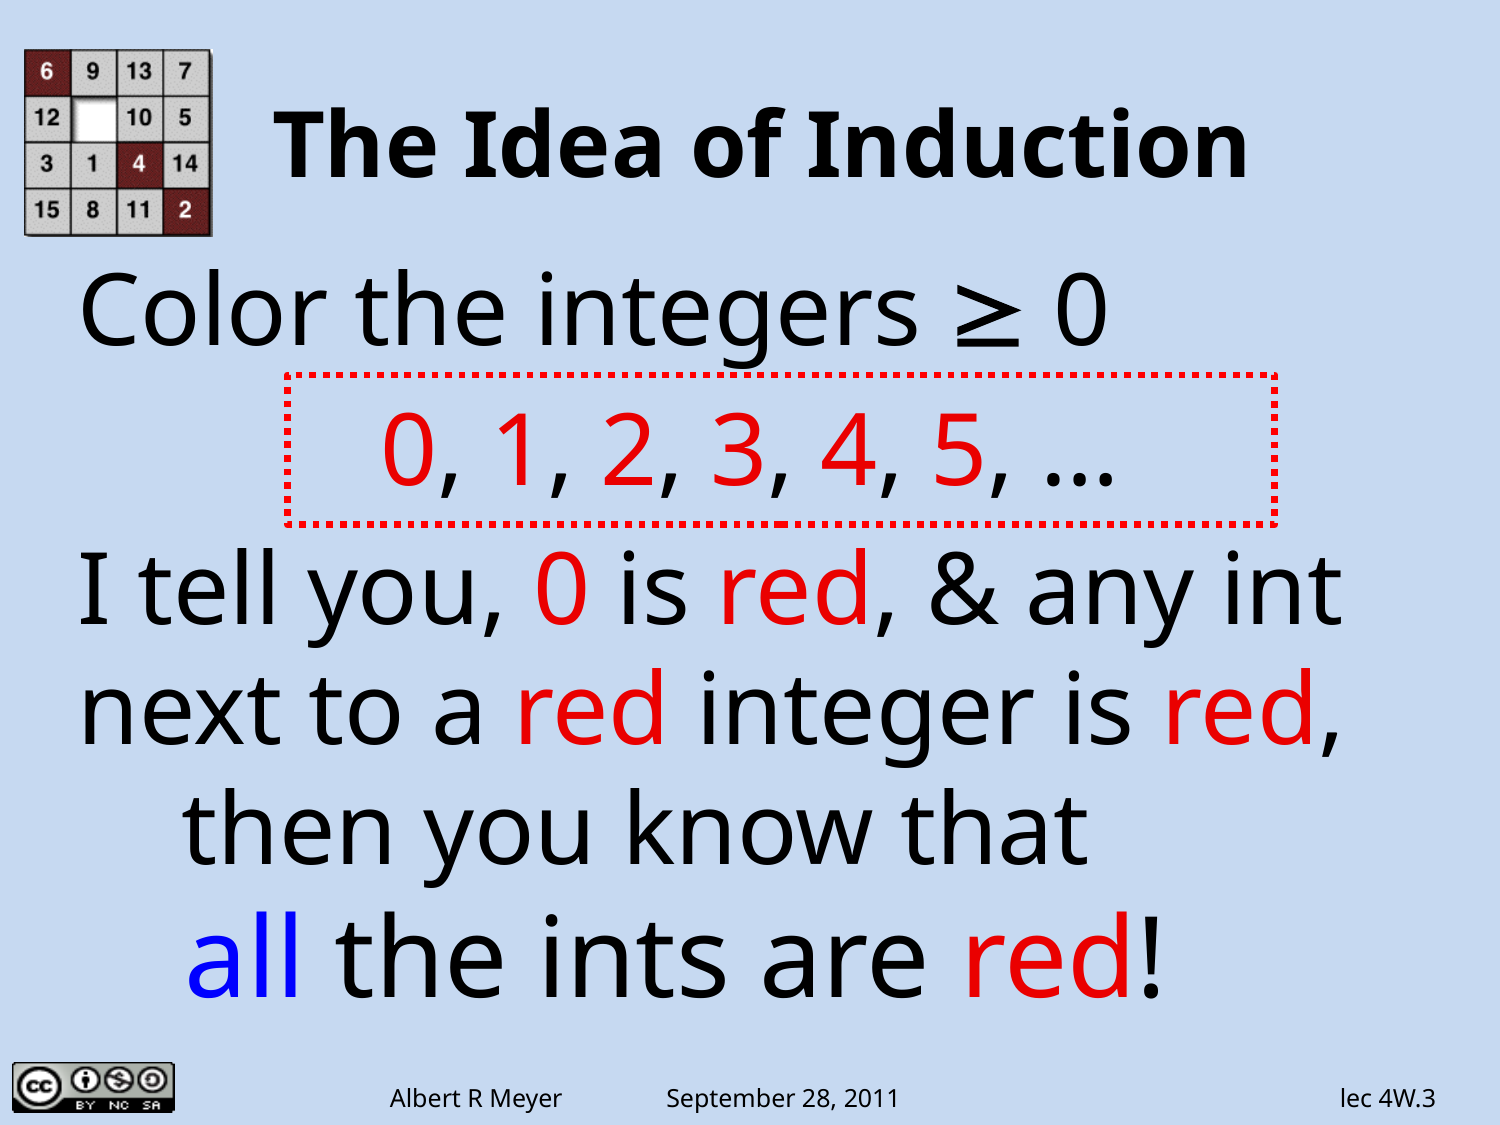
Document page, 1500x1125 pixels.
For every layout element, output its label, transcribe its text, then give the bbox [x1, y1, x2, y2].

text_box [285, 373, 1277, 527]
list Color the integers ≥ 0 0, 1, 2, 3, 4, 5, … I tell you, 0 is red, & any int next to a red integer is red, then you know that all the ints are red! [62, 237, 1438, 1063]
title The Idea of Induction [237, 45, 1288, 237]
picture [24, 49, 213, 237]
picture [12, 1062, 175, 1113]
